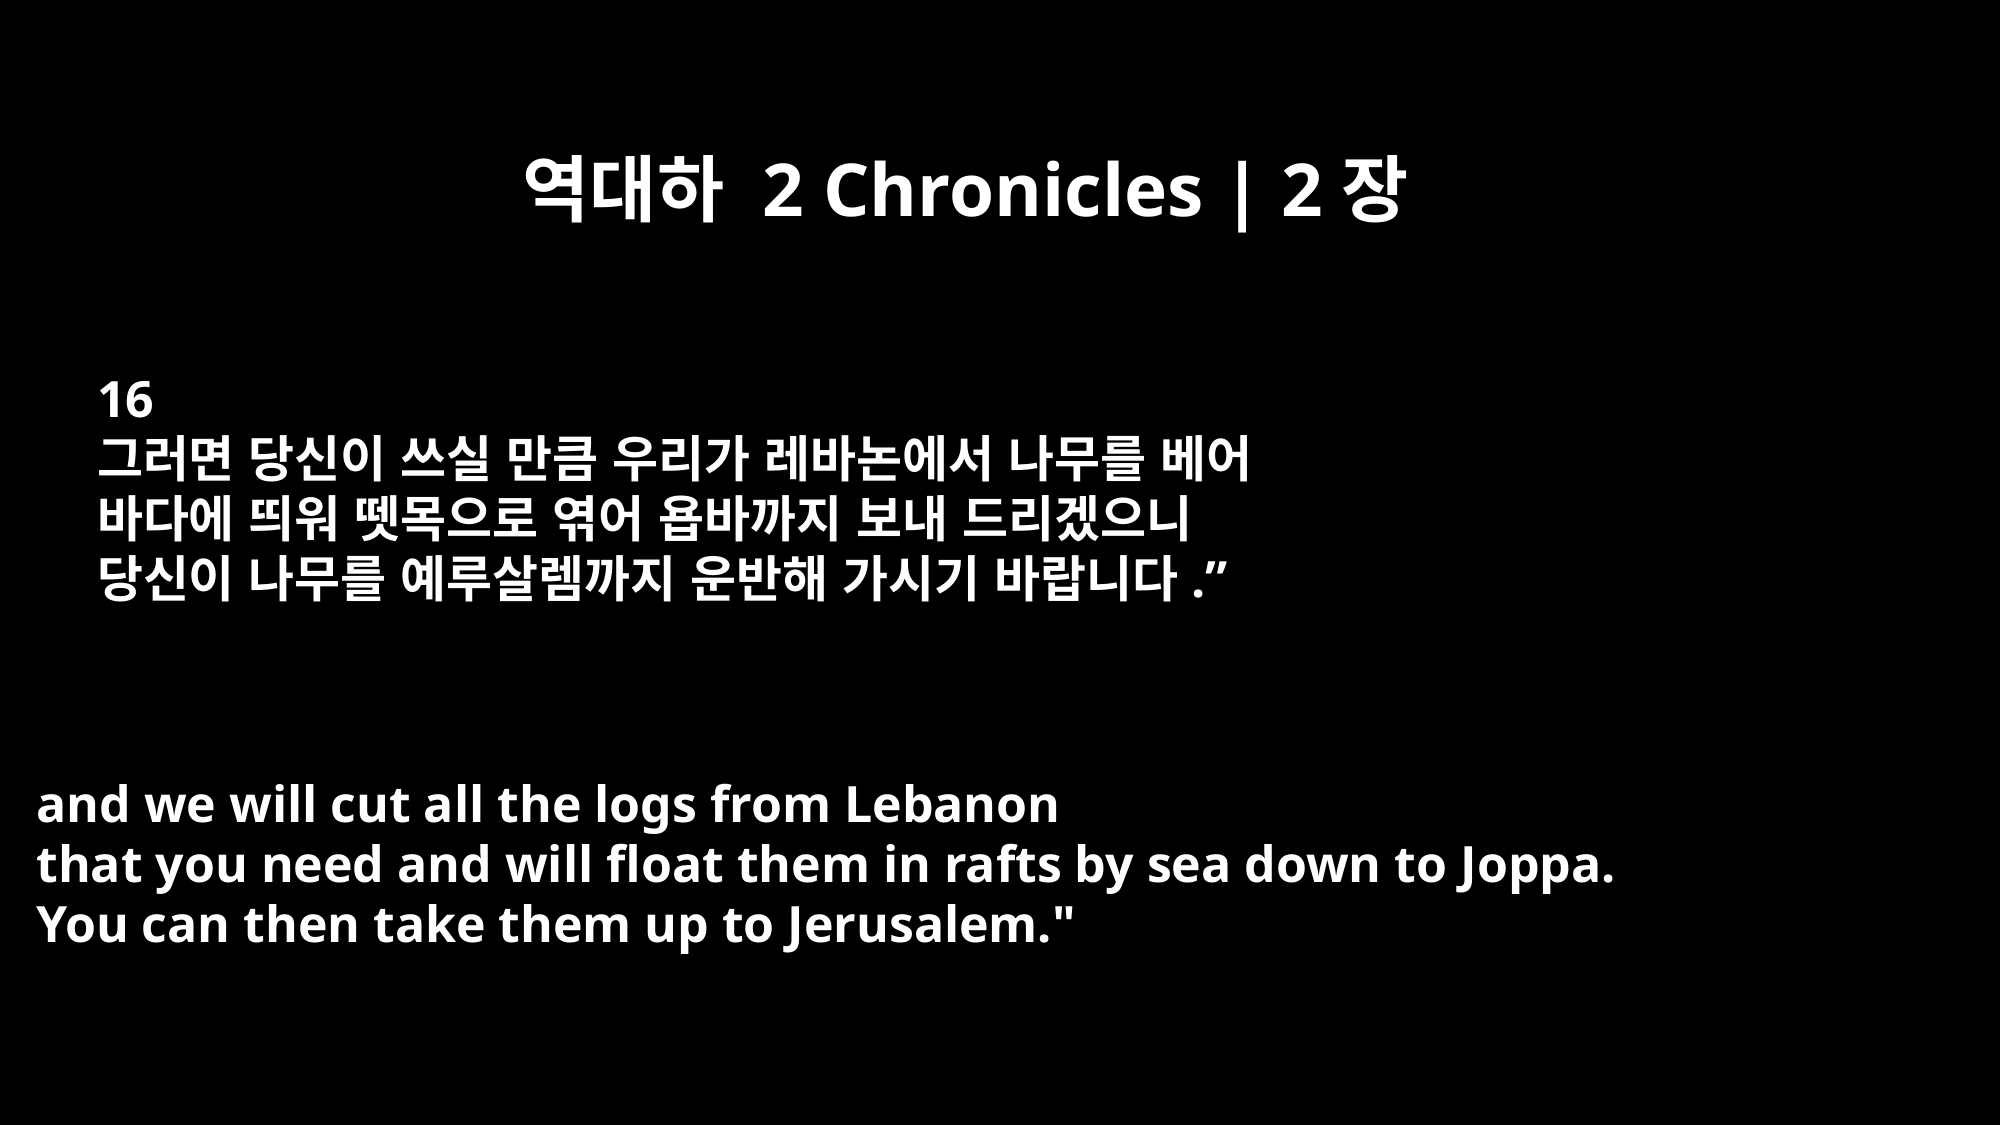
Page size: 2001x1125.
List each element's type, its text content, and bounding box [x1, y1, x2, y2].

text_box and we will cut all the logs from Lebanon that you need and will float them in rafts by sea down to Joppa. You can then take them up to Jerusalem." [21, 764, 1632, 960]
text_box 16 그러면 당신이 쓰실 만큼 우리가 레바논에서 나무를 베어 바다에 띄워 뗏목으로 엮어 욥바까지 보내 드리겠으니 당신이 나무를 예루살렘까지 운반해 가시기 바랍니다.” [82, 359, 1269, 615]
text_box 역대하 2 Chronicles | 2장 [507, 136, 1424, 239]
